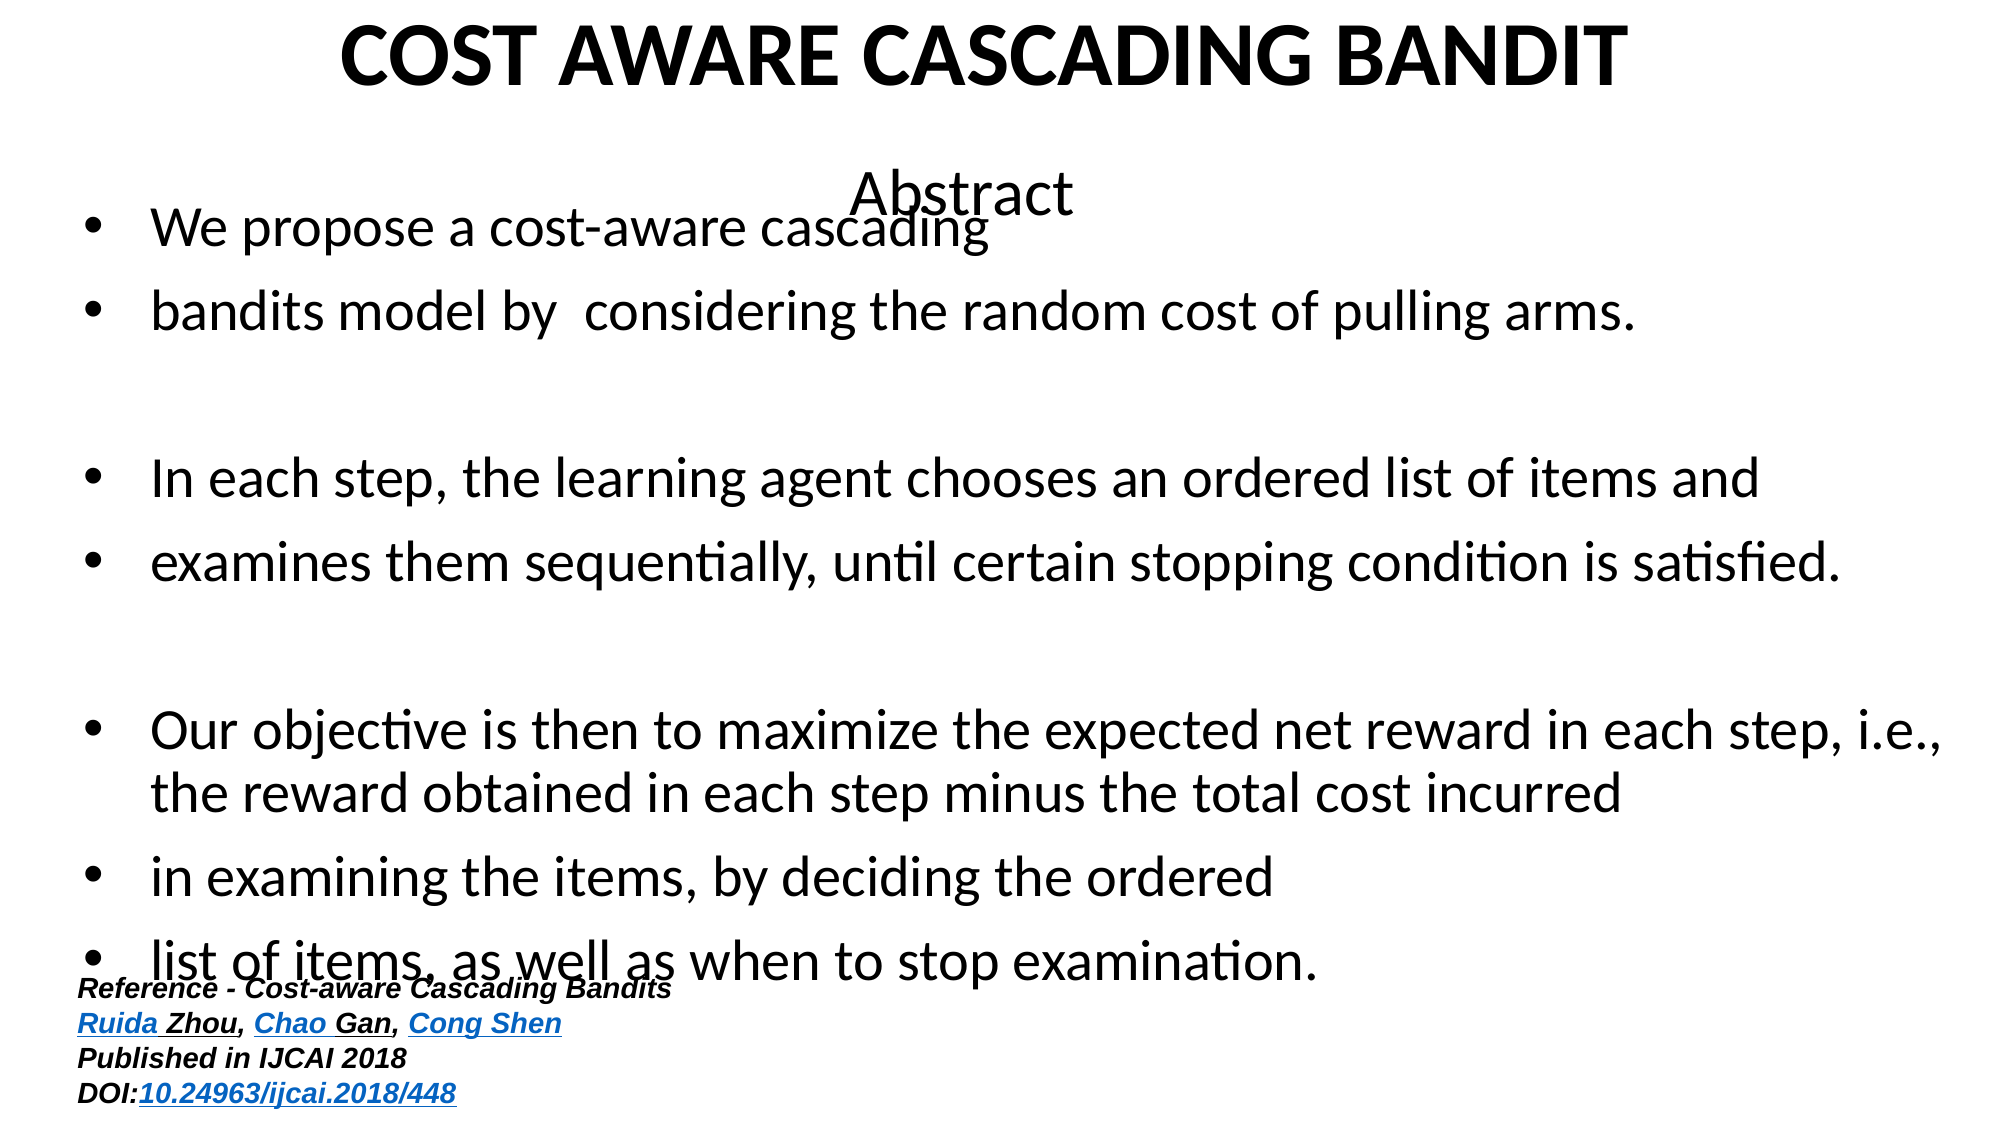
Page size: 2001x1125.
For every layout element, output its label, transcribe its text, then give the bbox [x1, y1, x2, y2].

text_box Reference - Cost-aware Cascading Bandits Ruida Zhou, Chao Gan, Cong Shen Published in IJCAI 2018 DOI:10.24963/ijcai.2018/448 [62, 962, 1963, 1125]
subtitle We propose a cost-aware cascading bandits model by considering the random cost of pulling arms. In each step, the learning agent chooses an ordered list of items and examines them sequentially, until certain stopping condition is satisfied. Our objective is then to maximize the expected net reward in each step, i.e., the reward obtained in each step minus the total cost incurred in examining the items, by deciding the ordered list of items, as well as when to stop examination. [75, 237, 1963, 952]
title Abstract [99, 149, 1825, 237]
text_box COST AWARE CASCADING BANDIT [112, 9, 1838, 88]
